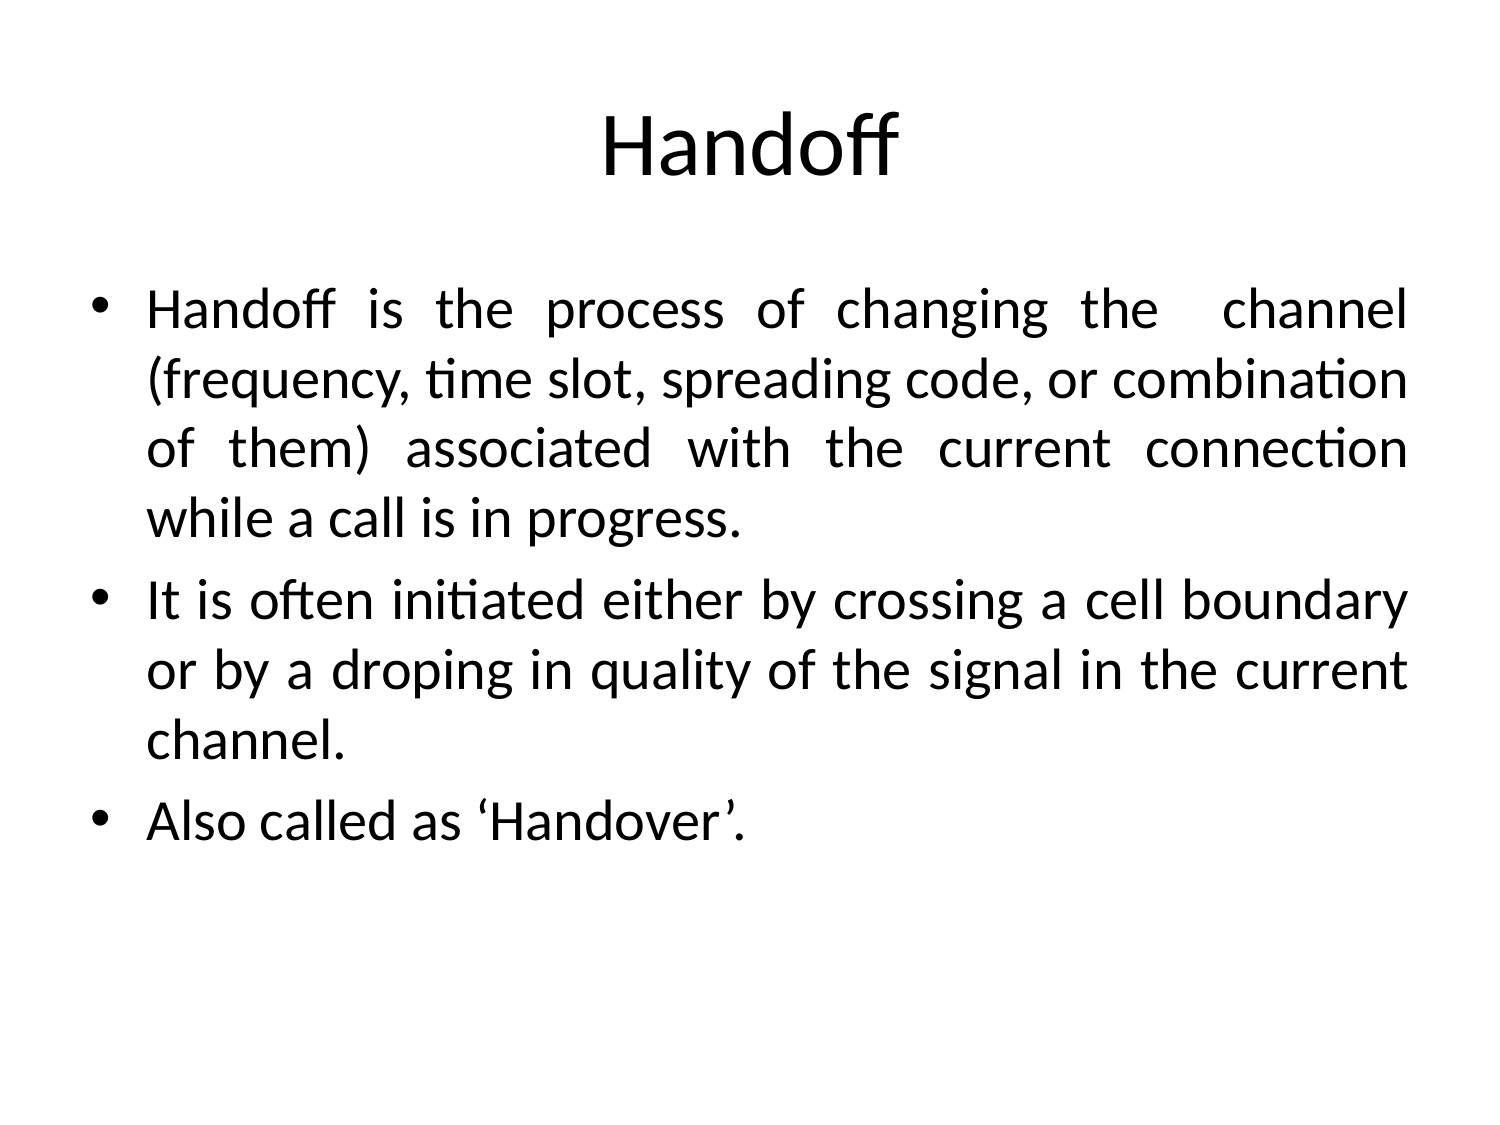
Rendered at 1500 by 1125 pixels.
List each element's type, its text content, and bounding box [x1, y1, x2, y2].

title Handoff [75, 45, 1425, 233]
list Handoff is the process of changing the channel (frequency, time slot, spreading code, or combination of them) associated with the current connection while a call is in progress. It is often initiated either by crossing a cell boundary or by a droping in quality of the signal in the current channel. Also called as ‘Handover’. [75, 262, 1425, 1005]
